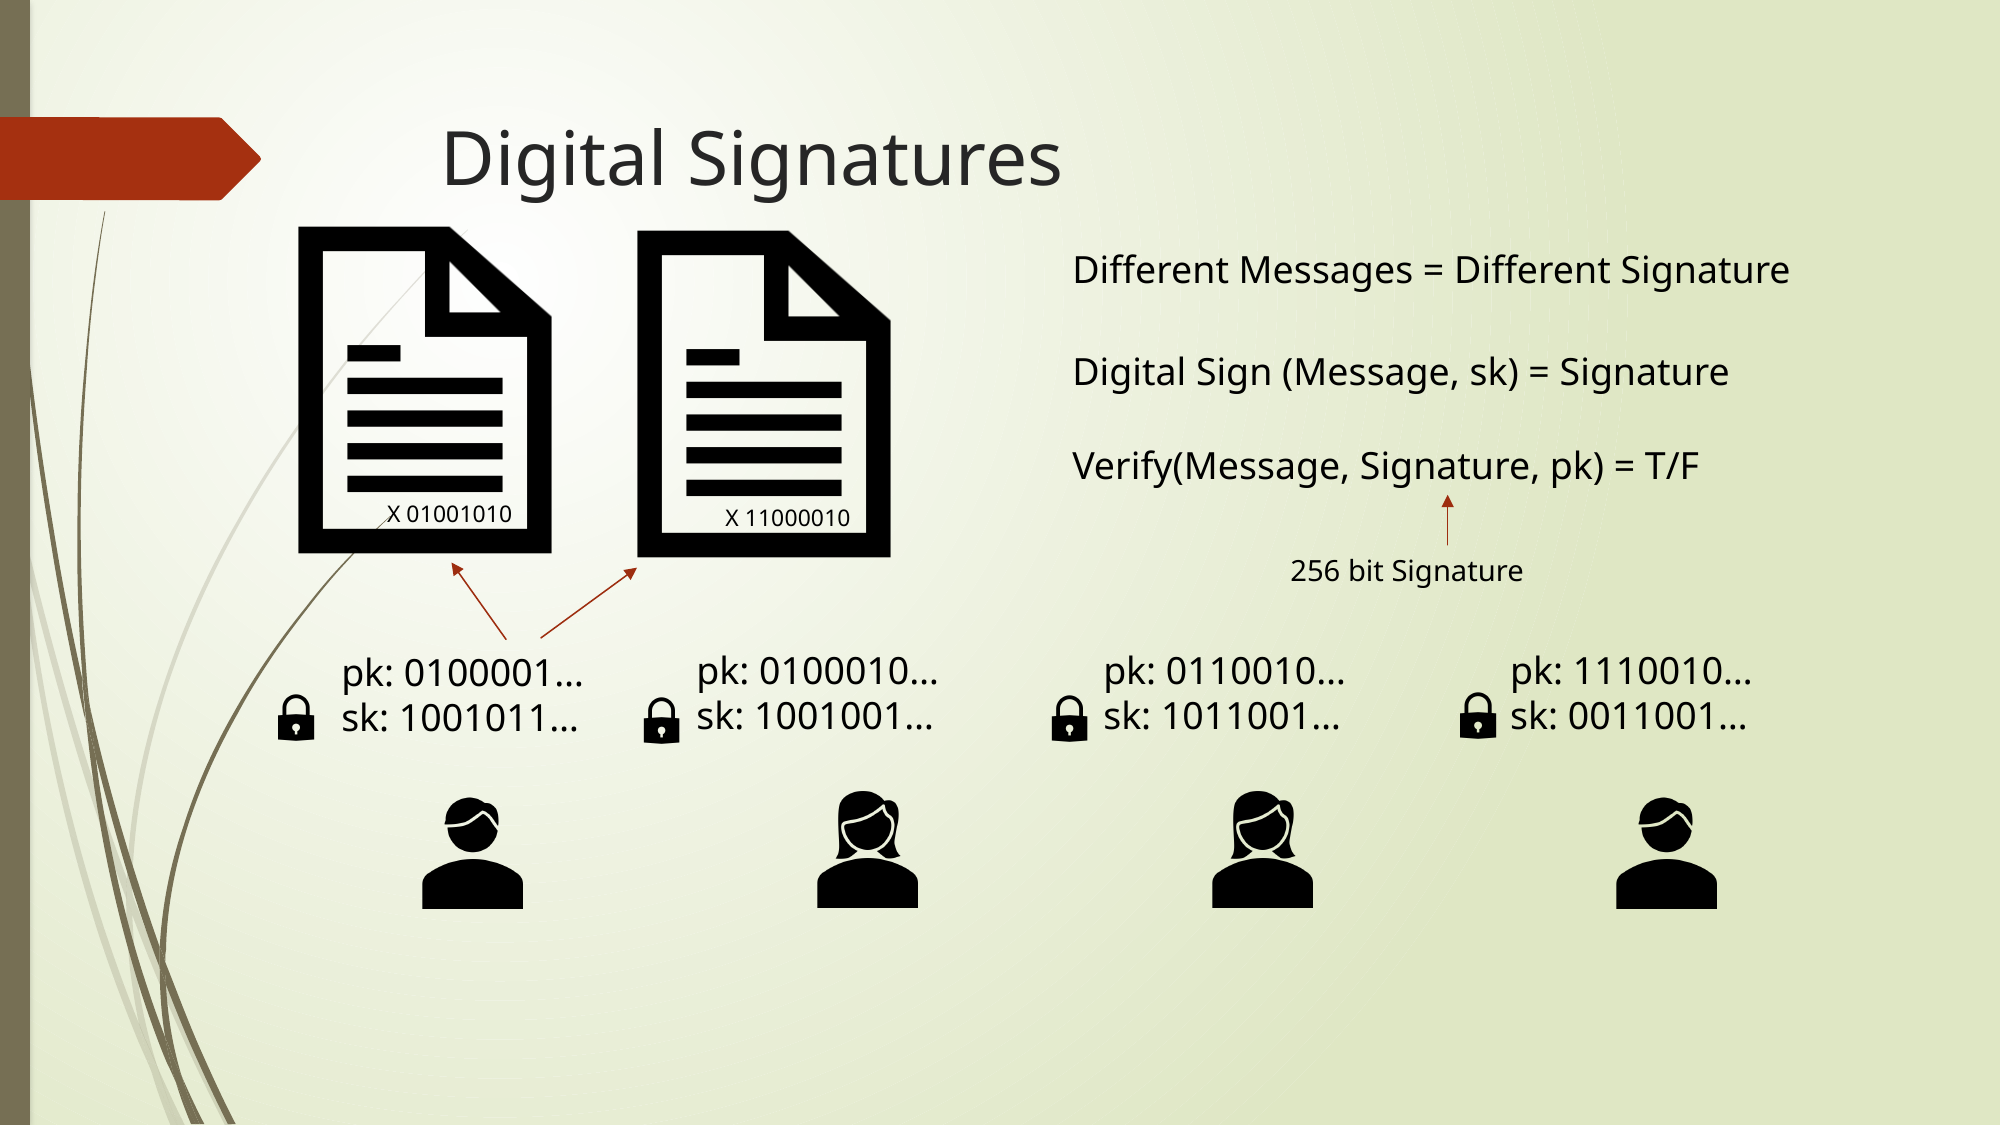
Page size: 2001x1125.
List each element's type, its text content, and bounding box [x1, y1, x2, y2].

text_box pk: 1110010… sk: 0011001… [1495, 639, 1803, 745]
picture [1591, 780, 1742, 931]
text_box Different Messages = Different Signature [1057, 238, 1838, 299]
title Digital Signatures [425, 102, 1888, 313]
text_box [451, 562, 507, 640]
text_box pk: 0110010… sk: 1011001… [1088, 639, 1396, 745]
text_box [540, 567, 638, 639]
picture [265, 687, 327, 749]
picture [792, 779, 943, 930]
picture [1039, 688, 1101, 750]
text_box Digital Sign (Message, sk) = Signature [1057, 340, 1838, 401]
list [397, 780, 548, 931]
picture [229, 194, 960, 590]
picture [1186, 779, 1338, 930]
text_box pk: 0100001… sk: 1001011… [326, 641, 634, 747]
text_box Verify(Message, Signature, pk) = T/F [1057, 435, 1838, 495]
text_box 256 bit Signature [1275, 544, 1620, 595]
picture [1447, 685, 1509, 747]
text_box pk: 0100010… sk: 1001001… [681, 639, 989, 745]
picture [630, 690, 692, 752]
